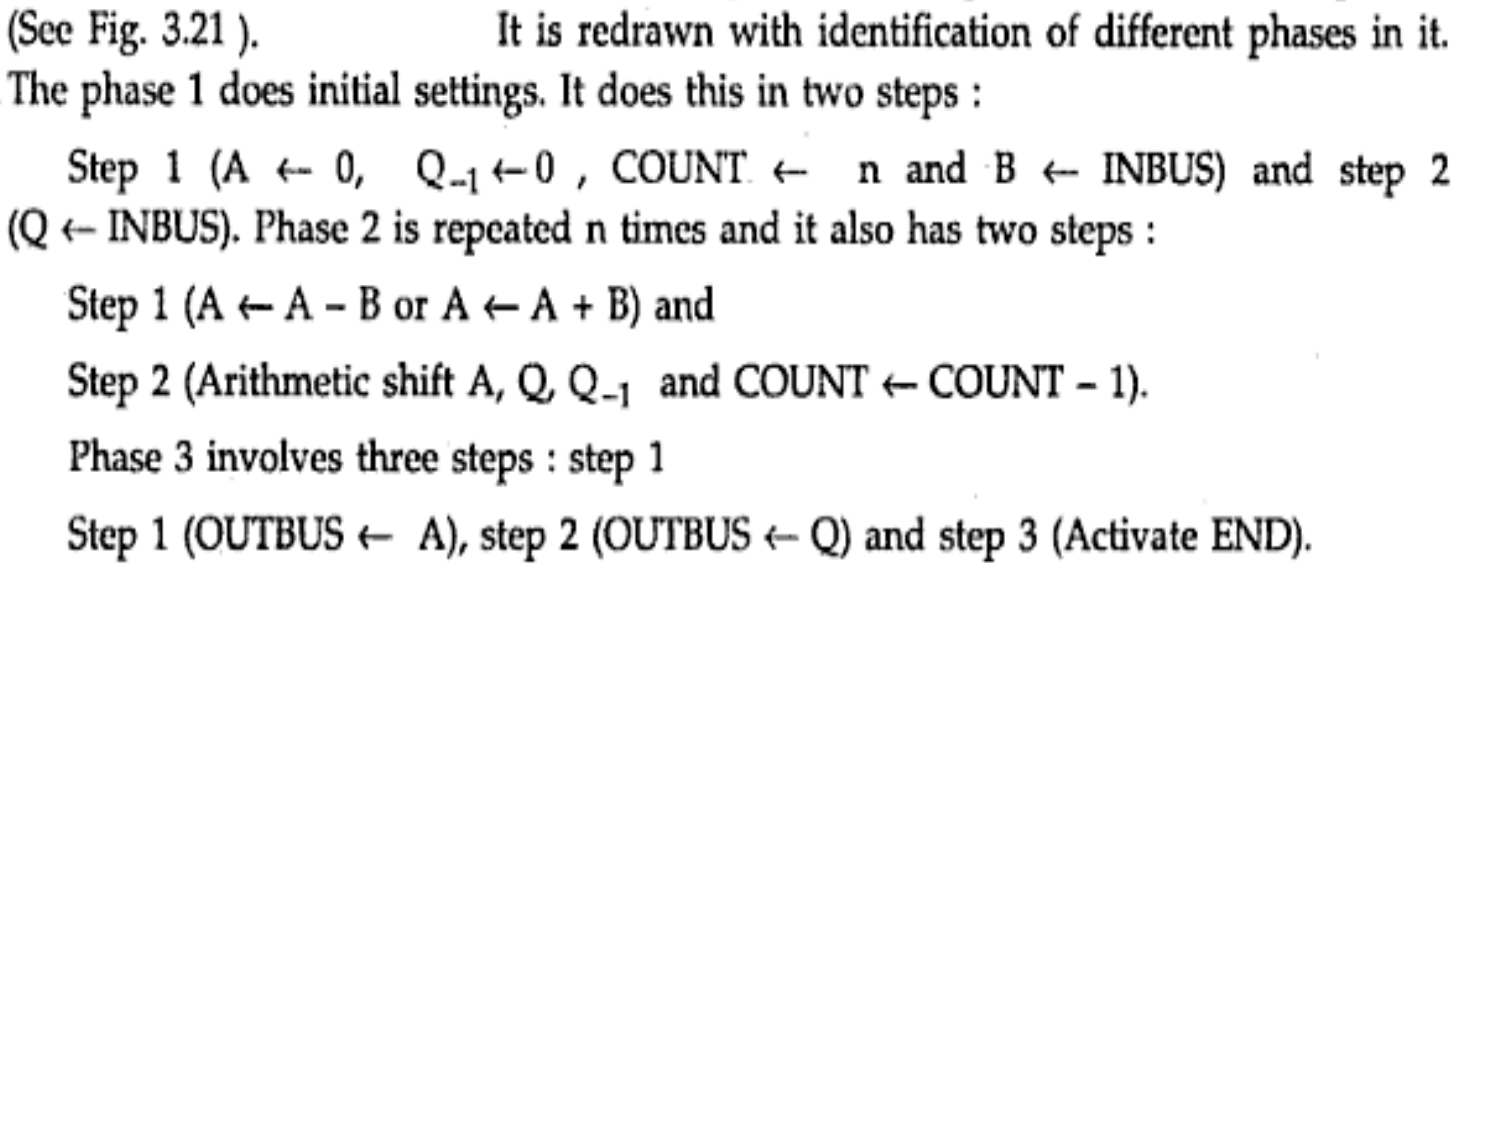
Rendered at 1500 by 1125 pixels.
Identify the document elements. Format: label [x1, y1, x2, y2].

picture [0, 0, 1500, 576]
